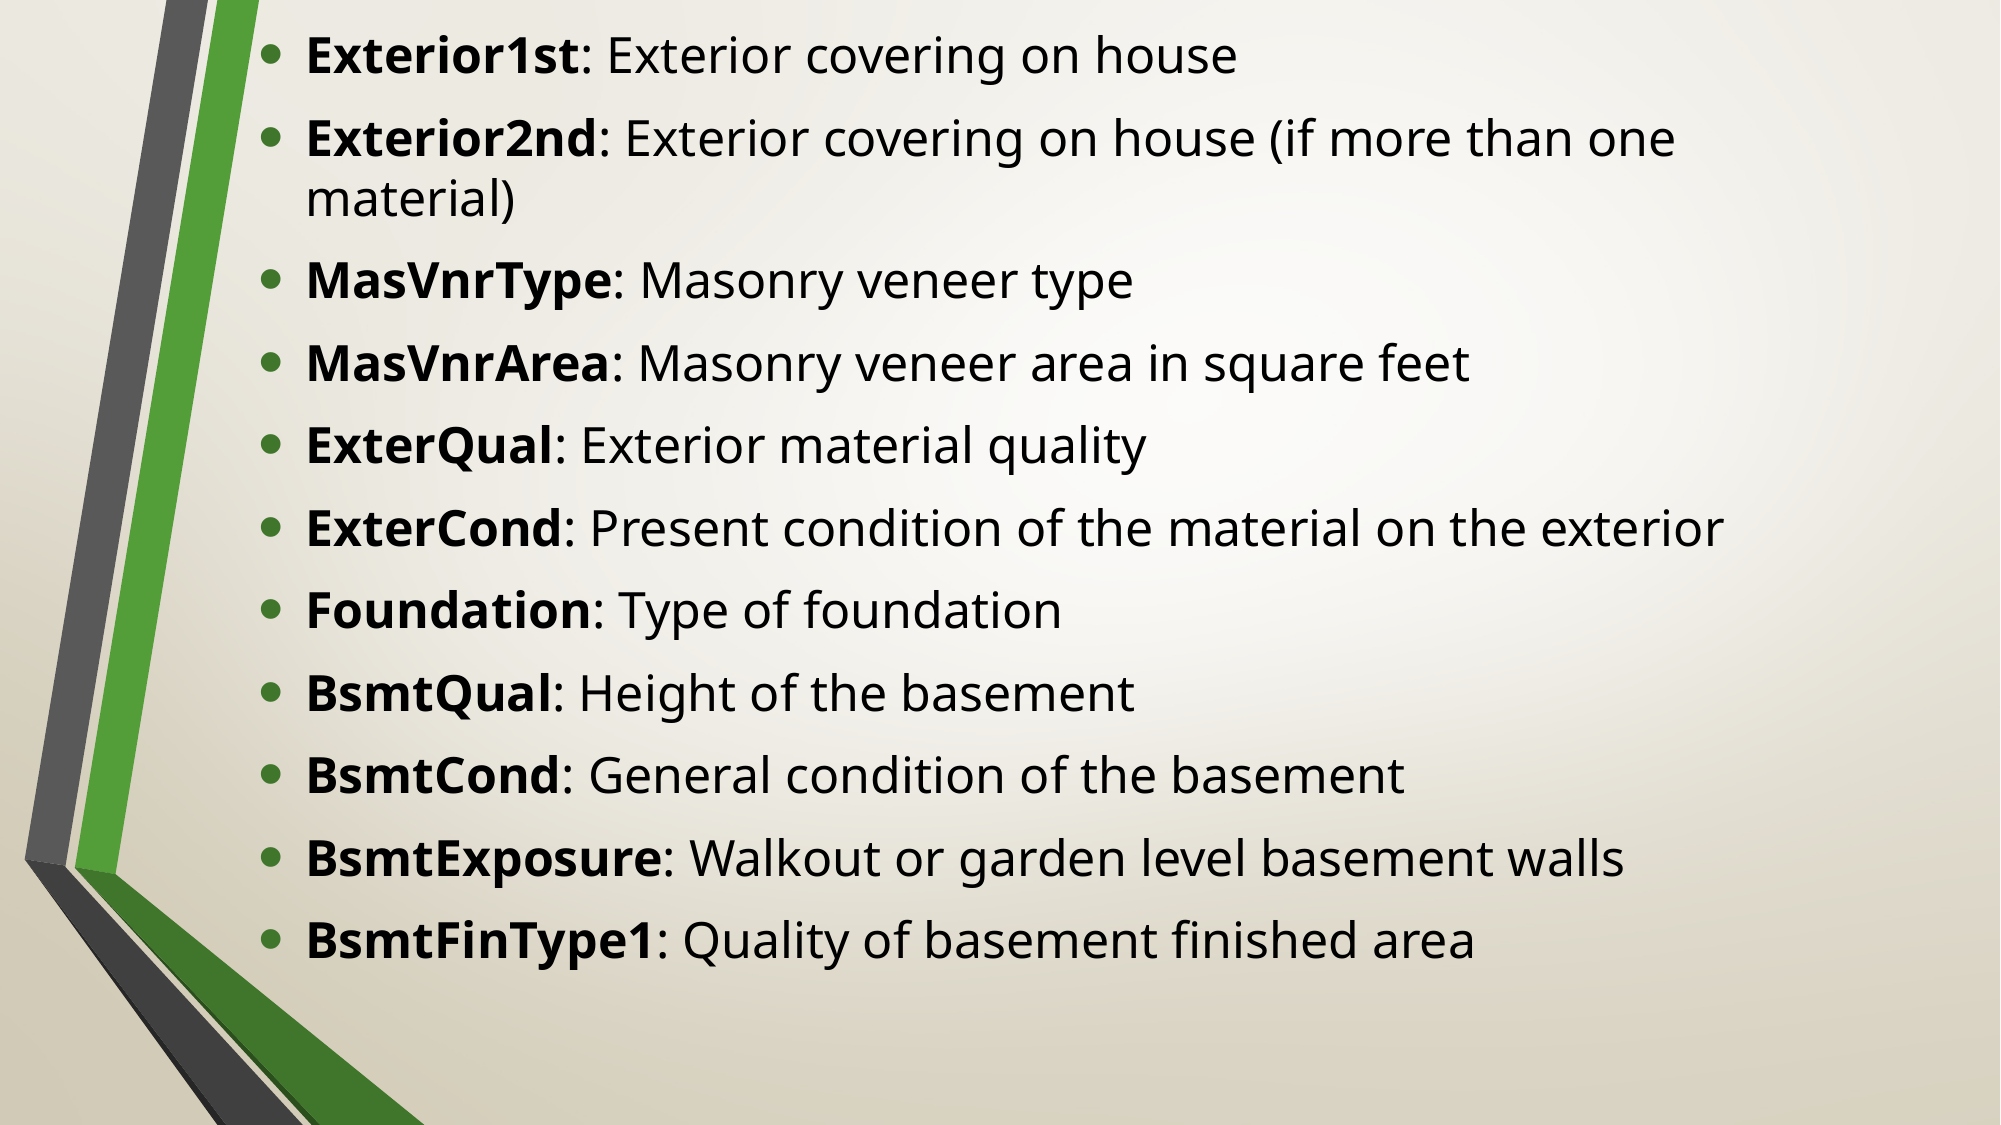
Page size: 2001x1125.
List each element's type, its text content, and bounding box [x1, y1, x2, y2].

list Exterior1st: Exterior covering on house Exterior2nd: Exterior covering on house (if more than one material) MasVnrType: Masonry veneer type MasVnrArea: Masonry veneer area in square feet ExterQual: Exterior material quality ExterCond: Present condition of the material on the exterior Foundation: Type of foundation BsmtQual: Height of the basement BsmtCond: General condition of the basement BsmtExposure: Walkout or garden level basement walls BsmtFinType1: Quality of basement finished area [243, 16, 1887, 1003]
